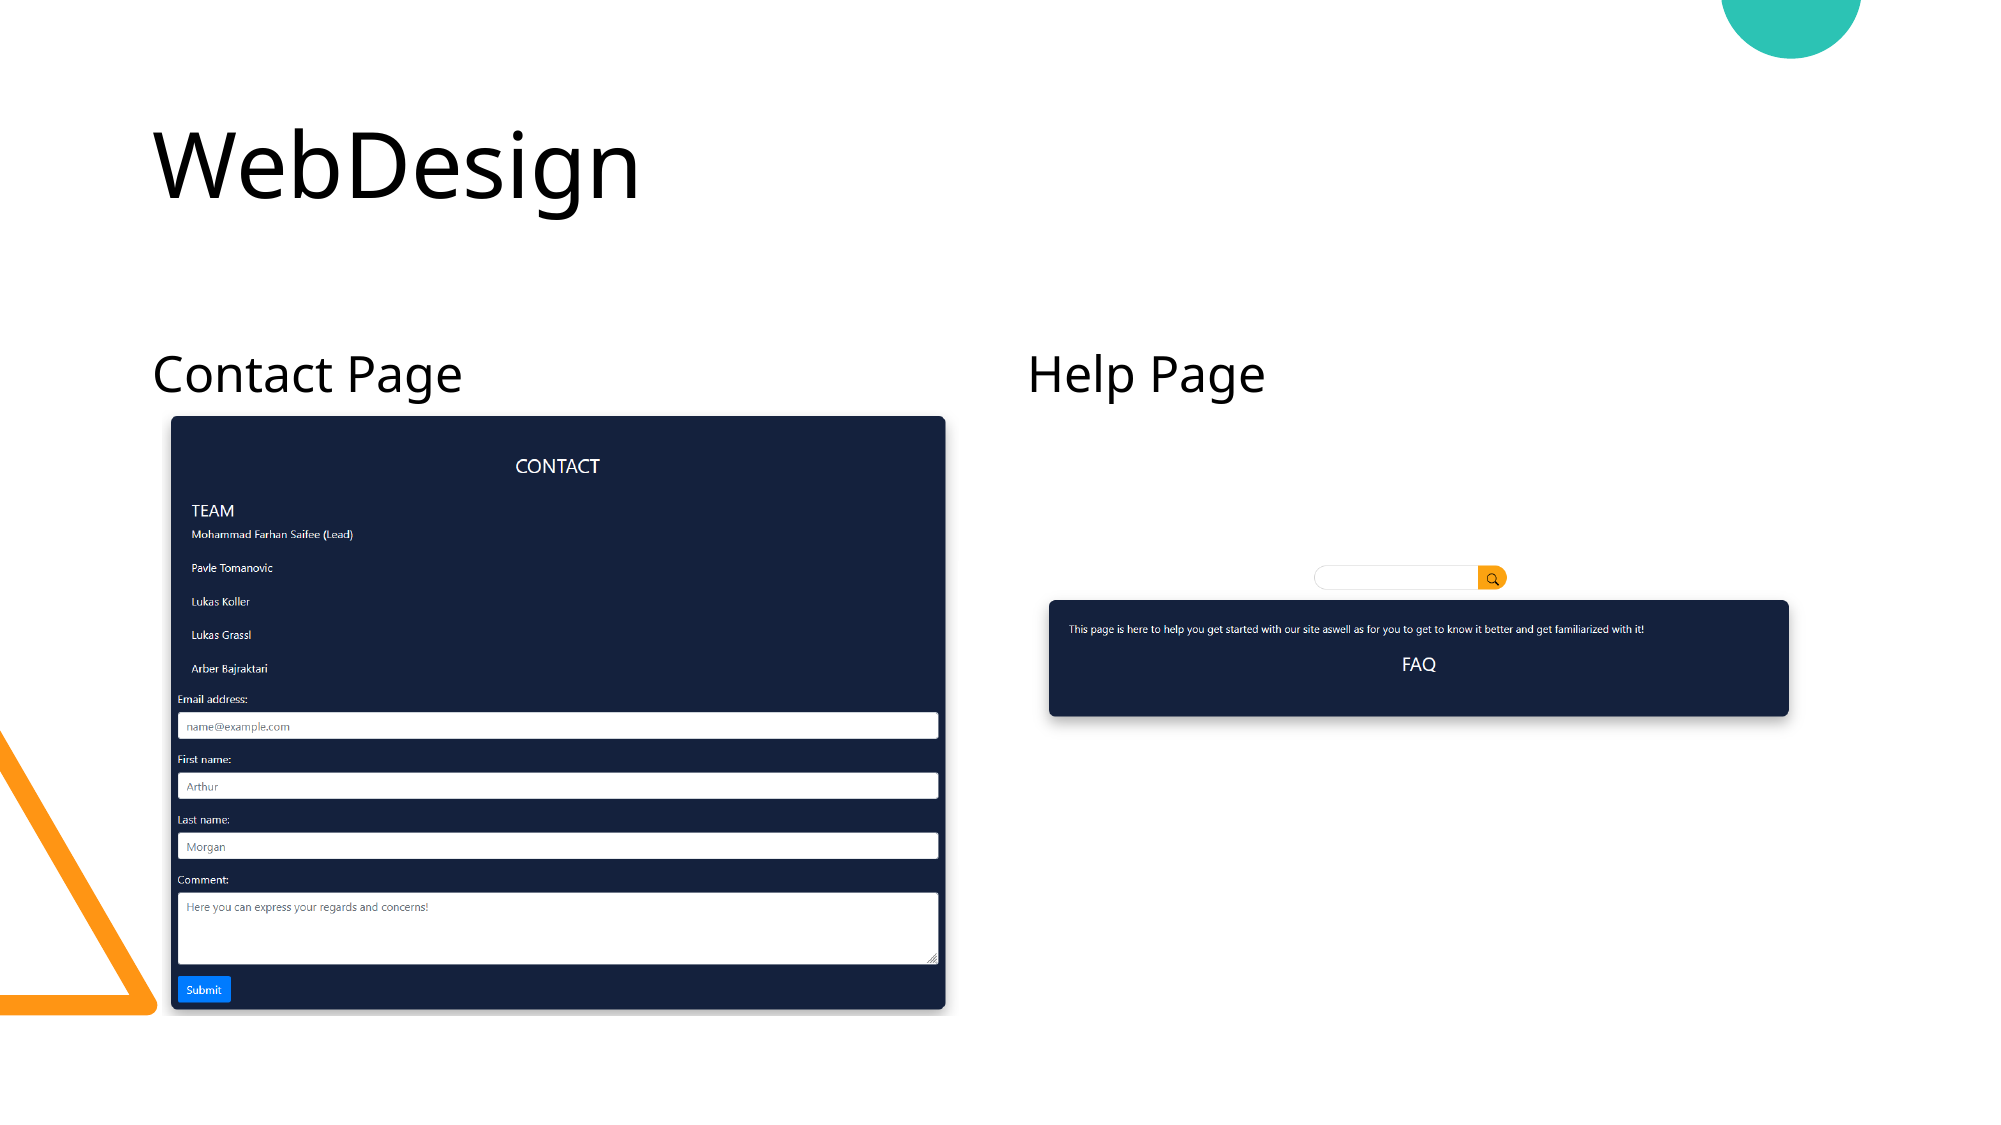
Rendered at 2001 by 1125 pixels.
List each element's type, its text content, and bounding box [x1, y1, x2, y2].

title WebDesign [137, 59, 1863, 278]
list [958, 561, 1917, 865]
list Help Page [1012, 275, 1863, 411]
list Contact Page [137, 275, 984, 411]
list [162, 410, 959, 1016]
